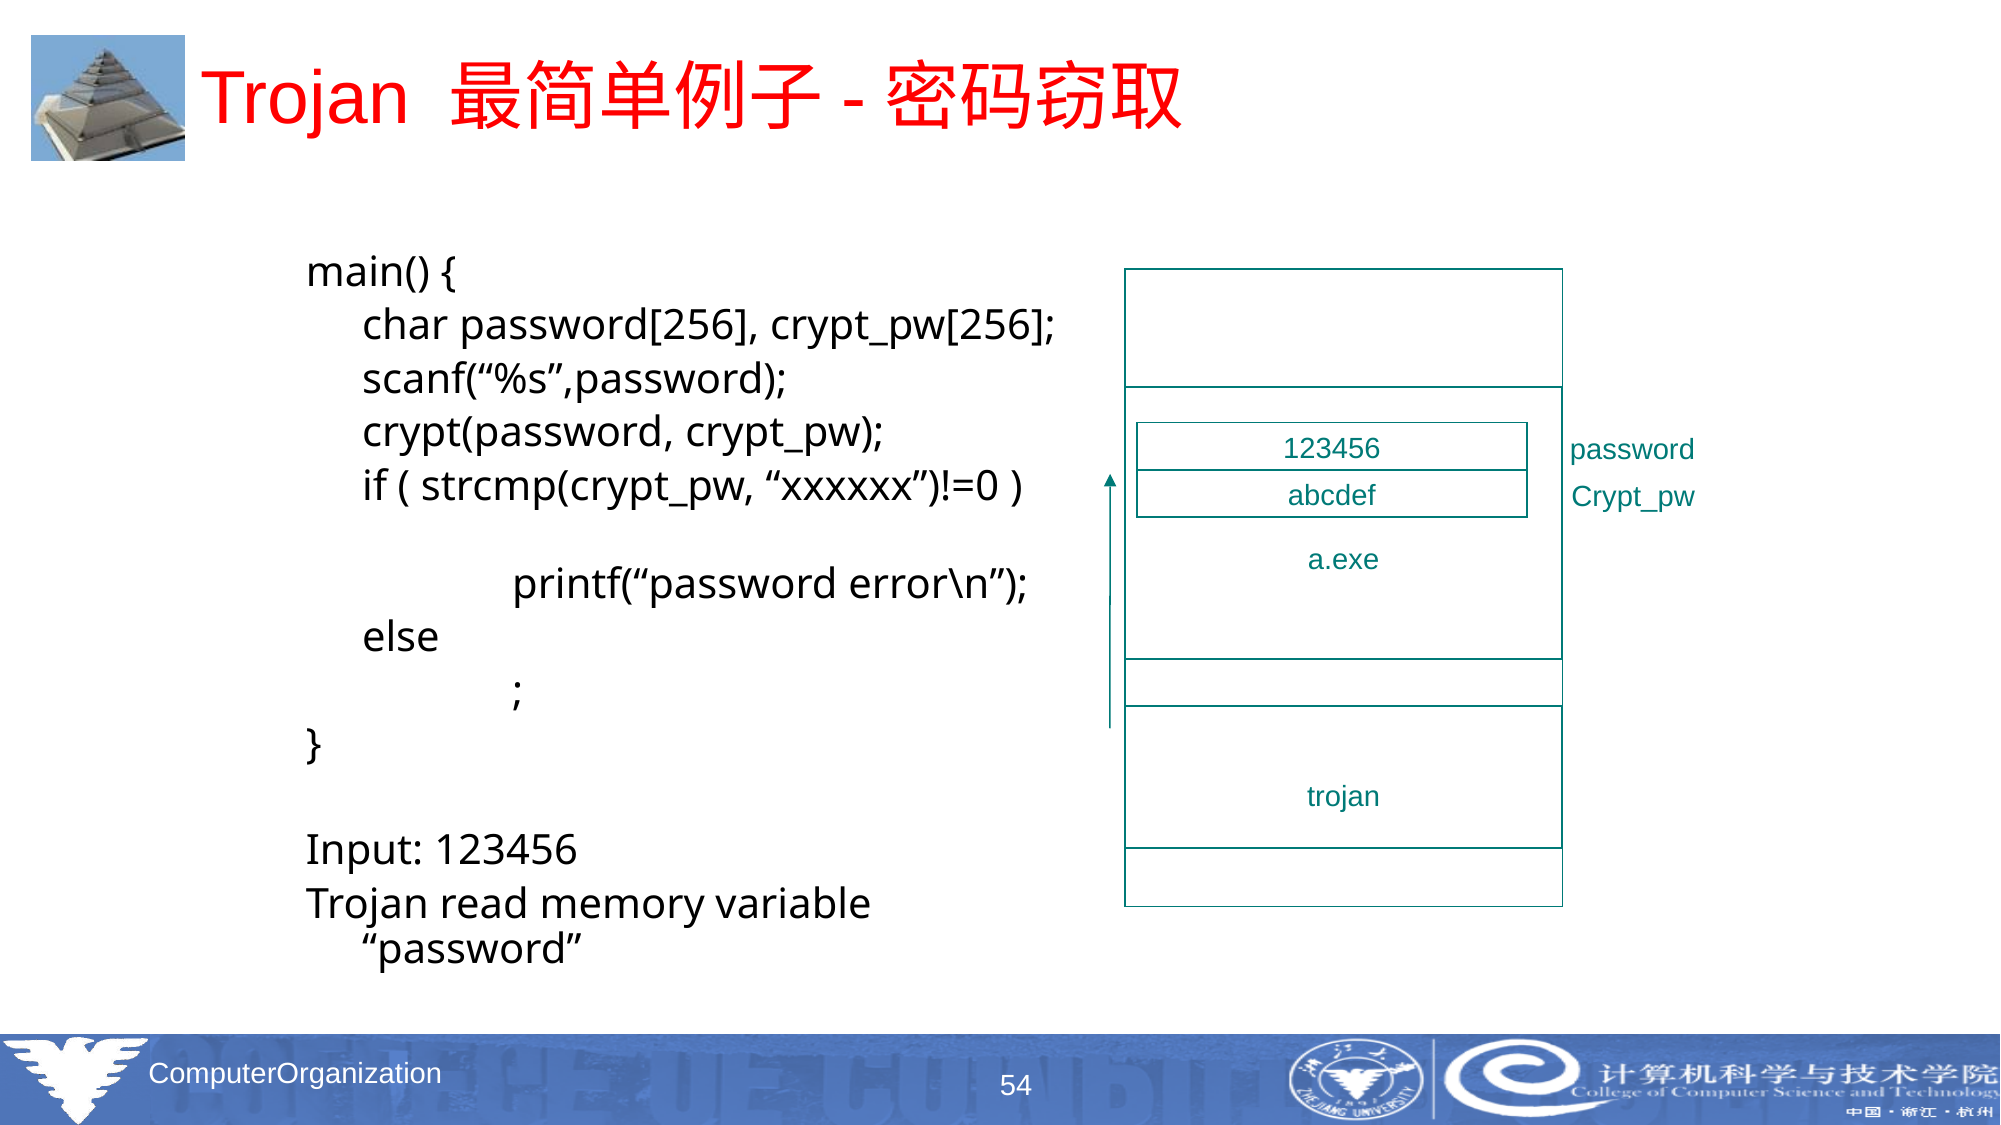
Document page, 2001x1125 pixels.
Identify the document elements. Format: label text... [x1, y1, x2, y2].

text_box trojan [1125, 706, 1563, 848]
text_box Crypt_pw [1556, 469, 1710, 520]
text_box main() { char password[256], crypt_pw[256]; scanf(“%s”,password); crypt(password, crypt_pw); if ( strcmp(crypt_pw, “xxxxxx”)!=0 ) printf(“password error\n”); else ; } Input: 123456 Trojan read memory variable “password” [291, 243, 1078, 919]
text_box [1125, 848, 1563, 907]
picture [0, 1034, 2000, 1125]
text_box password [1555, 422, 1710, 473]
title Trojan 最简单例子-密码窃取 [184, 0, 1953, 188]
picture [31, 35, 184, 161]
text_box [1125, 268, 1563, 387]
text_box [1125, 659, 1563, 706]
text_box a.exe [1125, 387, 1563, 659]
